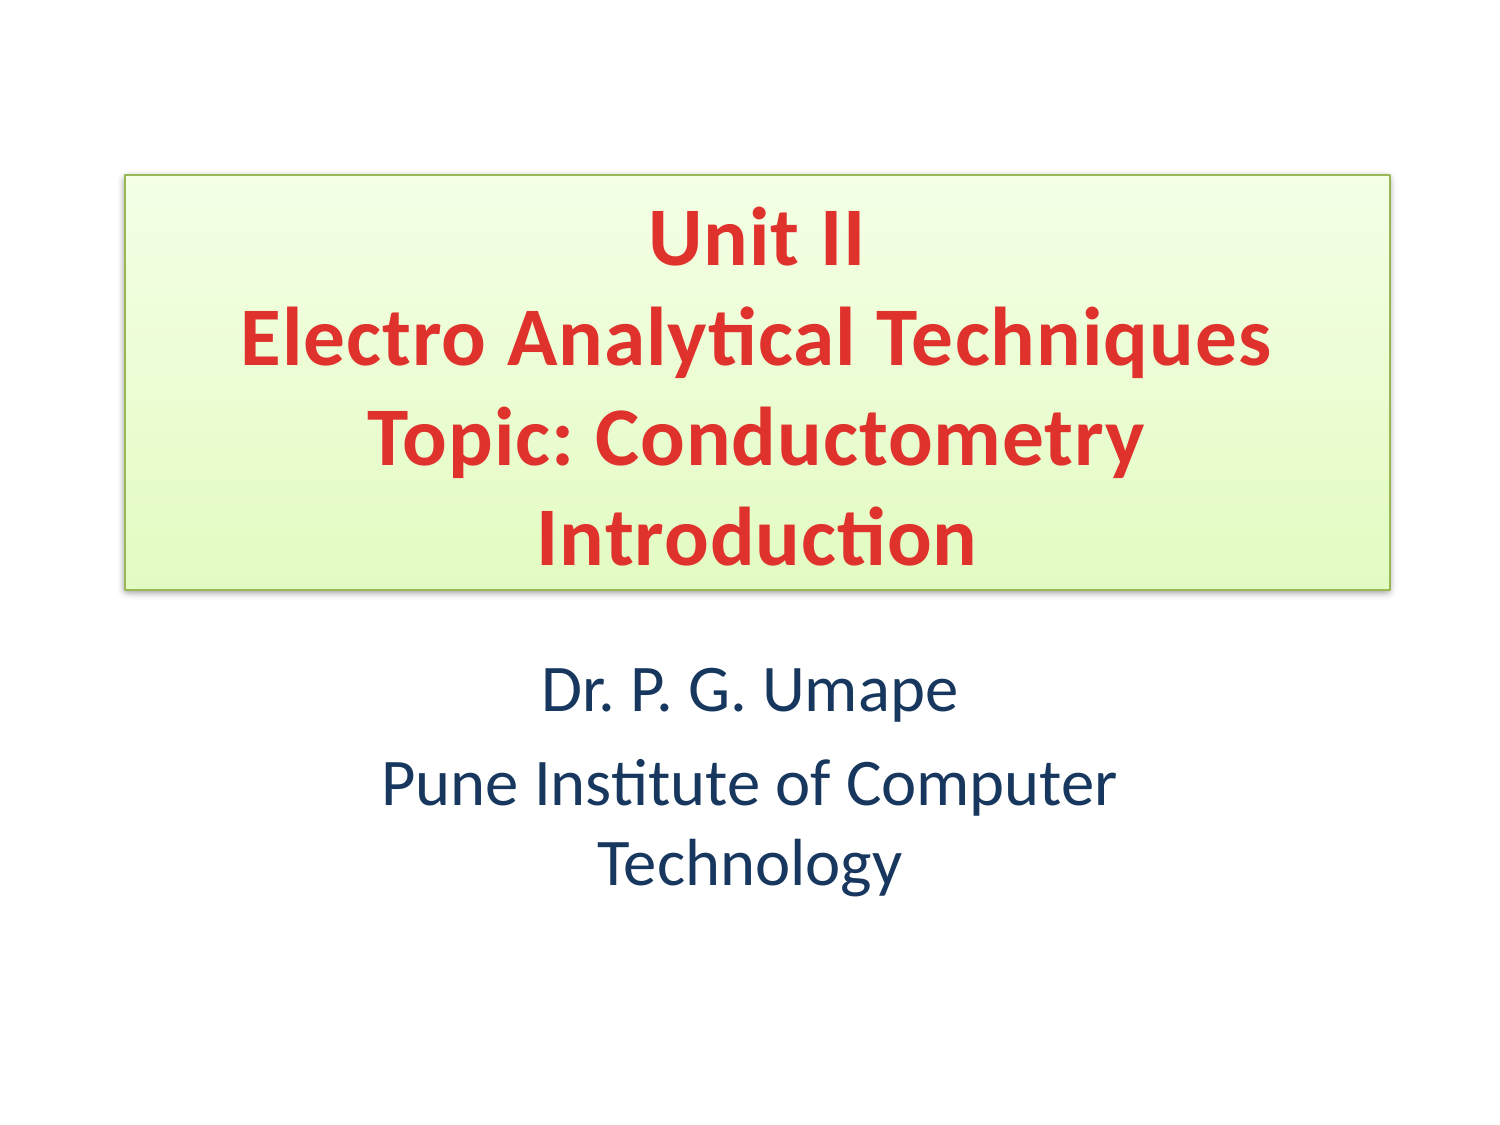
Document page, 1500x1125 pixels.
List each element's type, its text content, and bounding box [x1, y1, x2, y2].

subtitle Dr. P. G. Umape Pune Institute of Computer Technology [225, 637, 1275, 925]
text_box Unit II Electro Analytical Techniques Topic: Conductometry Introduction [124, 174, 1391, 591]
